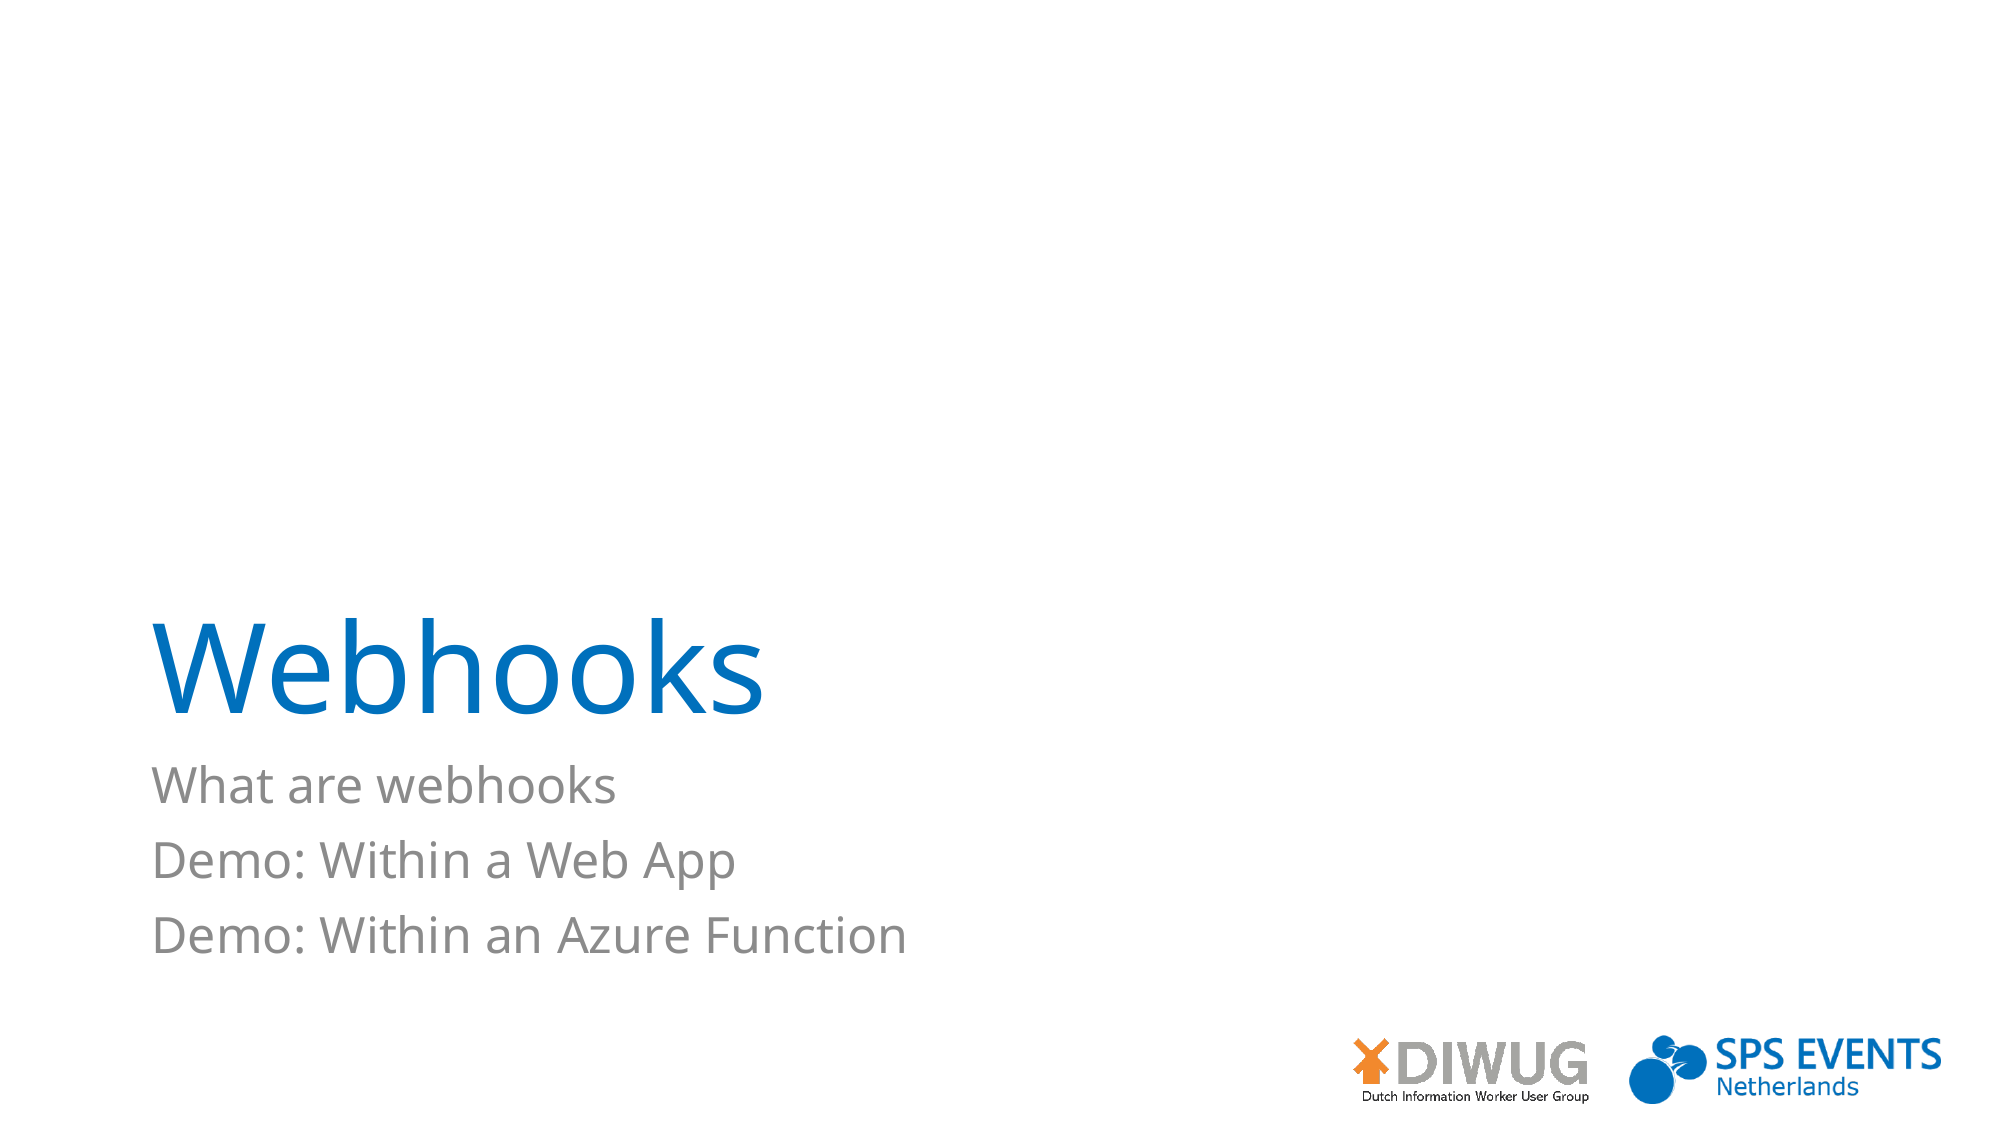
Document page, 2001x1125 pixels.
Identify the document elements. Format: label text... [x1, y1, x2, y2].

picture [1353, 1038, 1589, 1104]
picture [1629, 1035, 1941, 1104]
list What are webhooks Demo: Within a Web App Demo: Within an Azure Function [136, 752, 1862, 999]
title Webhooks [136, 280, 1862, 749]
